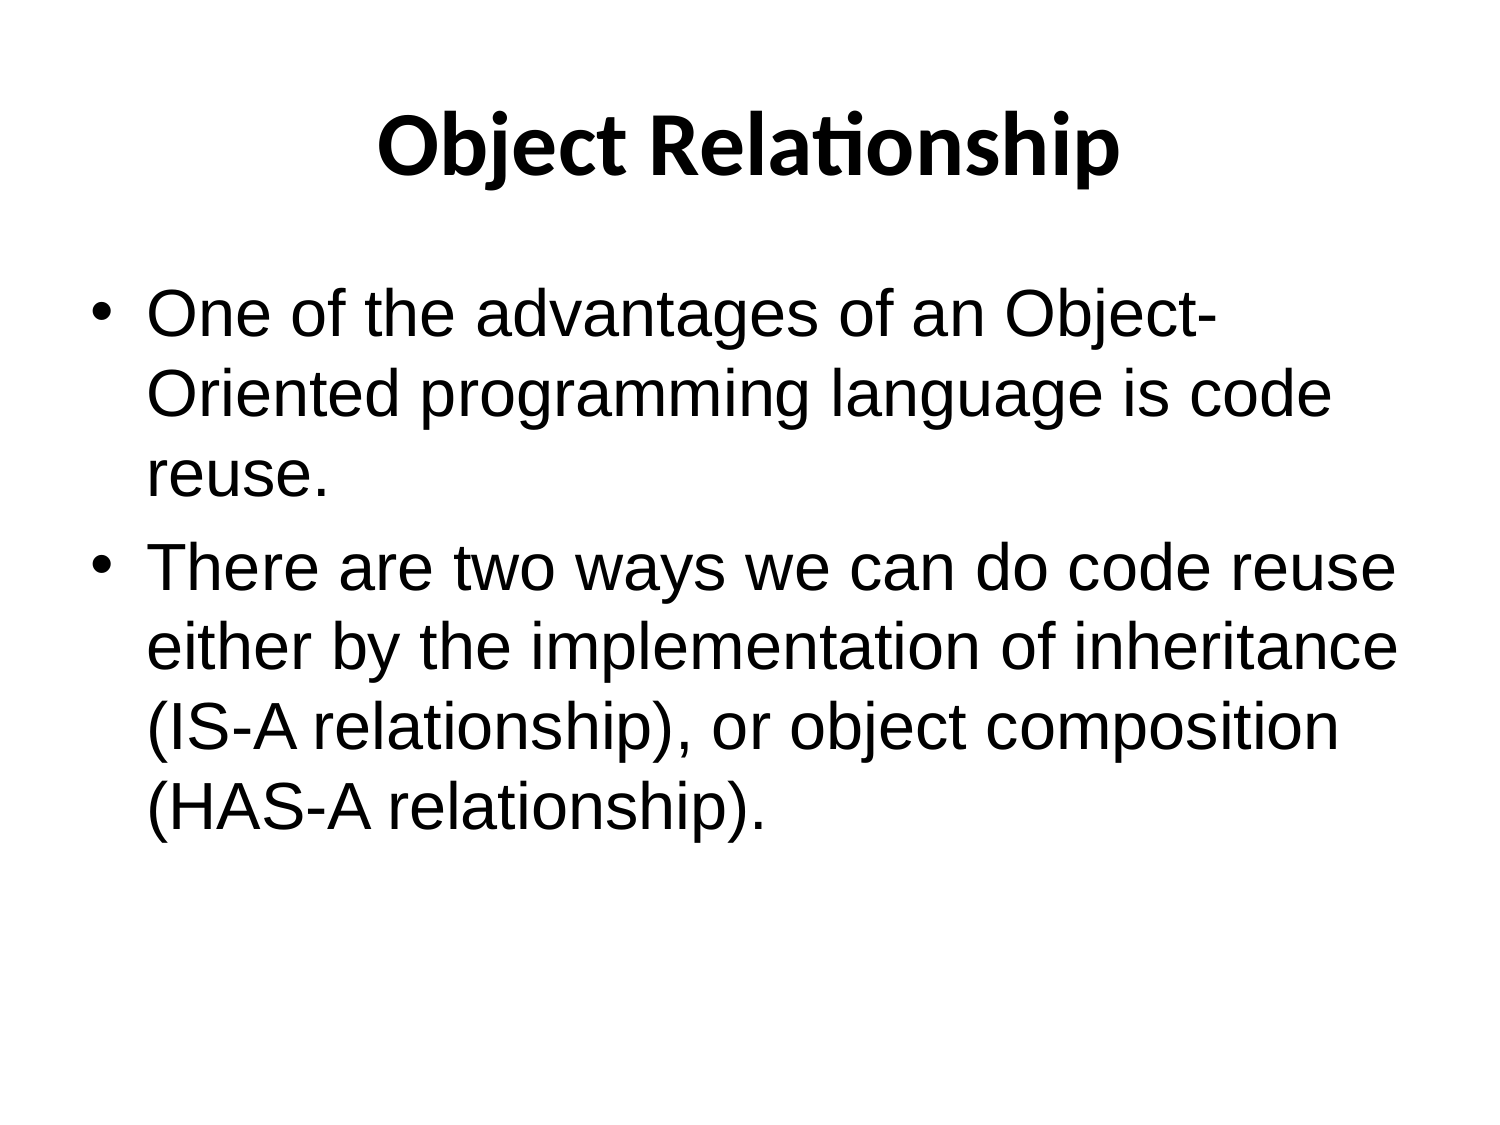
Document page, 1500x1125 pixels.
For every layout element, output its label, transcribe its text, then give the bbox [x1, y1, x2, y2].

title Object Relationship [75, 45, 1425, 233]
list One of the advantages of an Object-Oriented programming language is code reuse. There are two ways we can do code reuse either by the implementation of inheritance (IS-A relationship), or object composition (HAS-A relationship). [75, 262, 1425, 1005]
